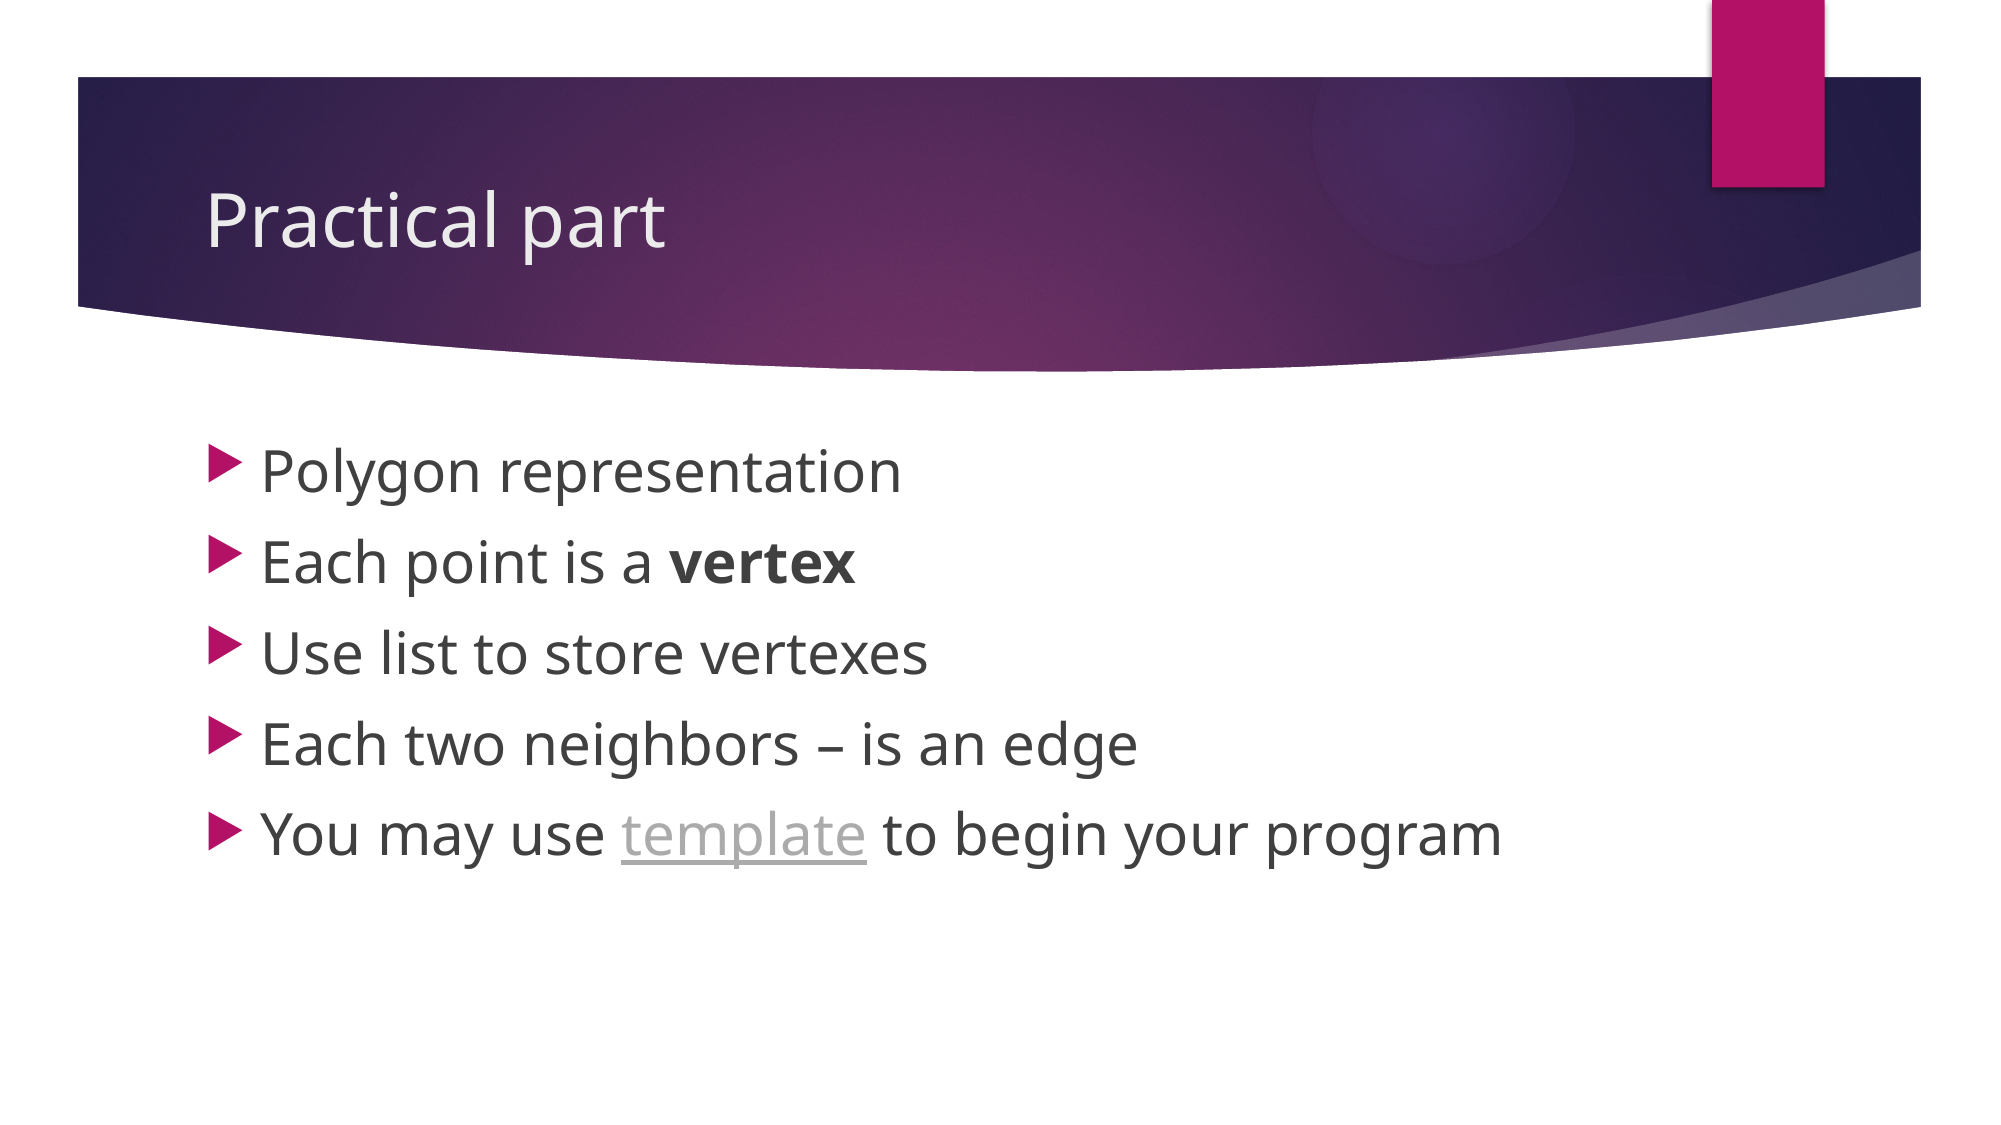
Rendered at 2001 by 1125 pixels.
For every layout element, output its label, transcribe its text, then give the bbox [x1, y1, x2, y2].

list Polygon representation Each point is a vertex Use list to store vertexes Each two neighbors – is an edge You may use template to begin your program [189, 427, 1638, 975]
title Practical part [189, 159, 1627, 276]
